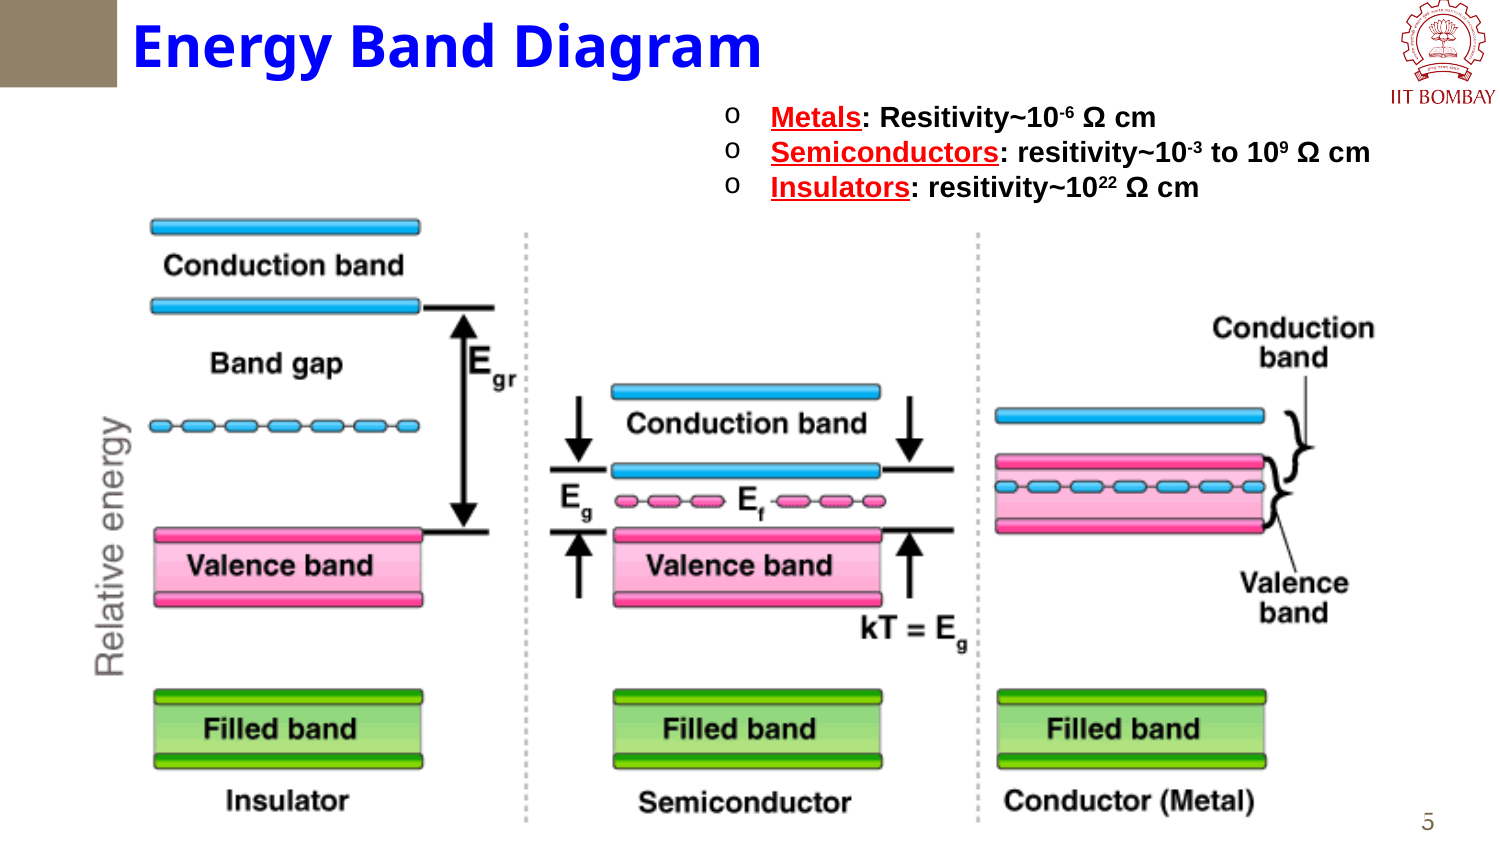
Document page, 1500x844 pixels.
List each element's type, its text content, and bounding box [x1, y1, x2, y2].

text_box 5 [1406, 798, 1500, 843]
text_box [0, 0, 118, 88]
text_box Energy Band Diagram [118, 1, 1356, 87]
picture [1390, 0, 1496, 104]
text_box Metals: Resitivity~10-6 Ω cm Semiconductors: resitivity~10-3 to 109 Ω cm Insulators: resitivity~1022 Ω cm [708, 91, 1391, 206]
picture [47, 207, 1425, 824]
